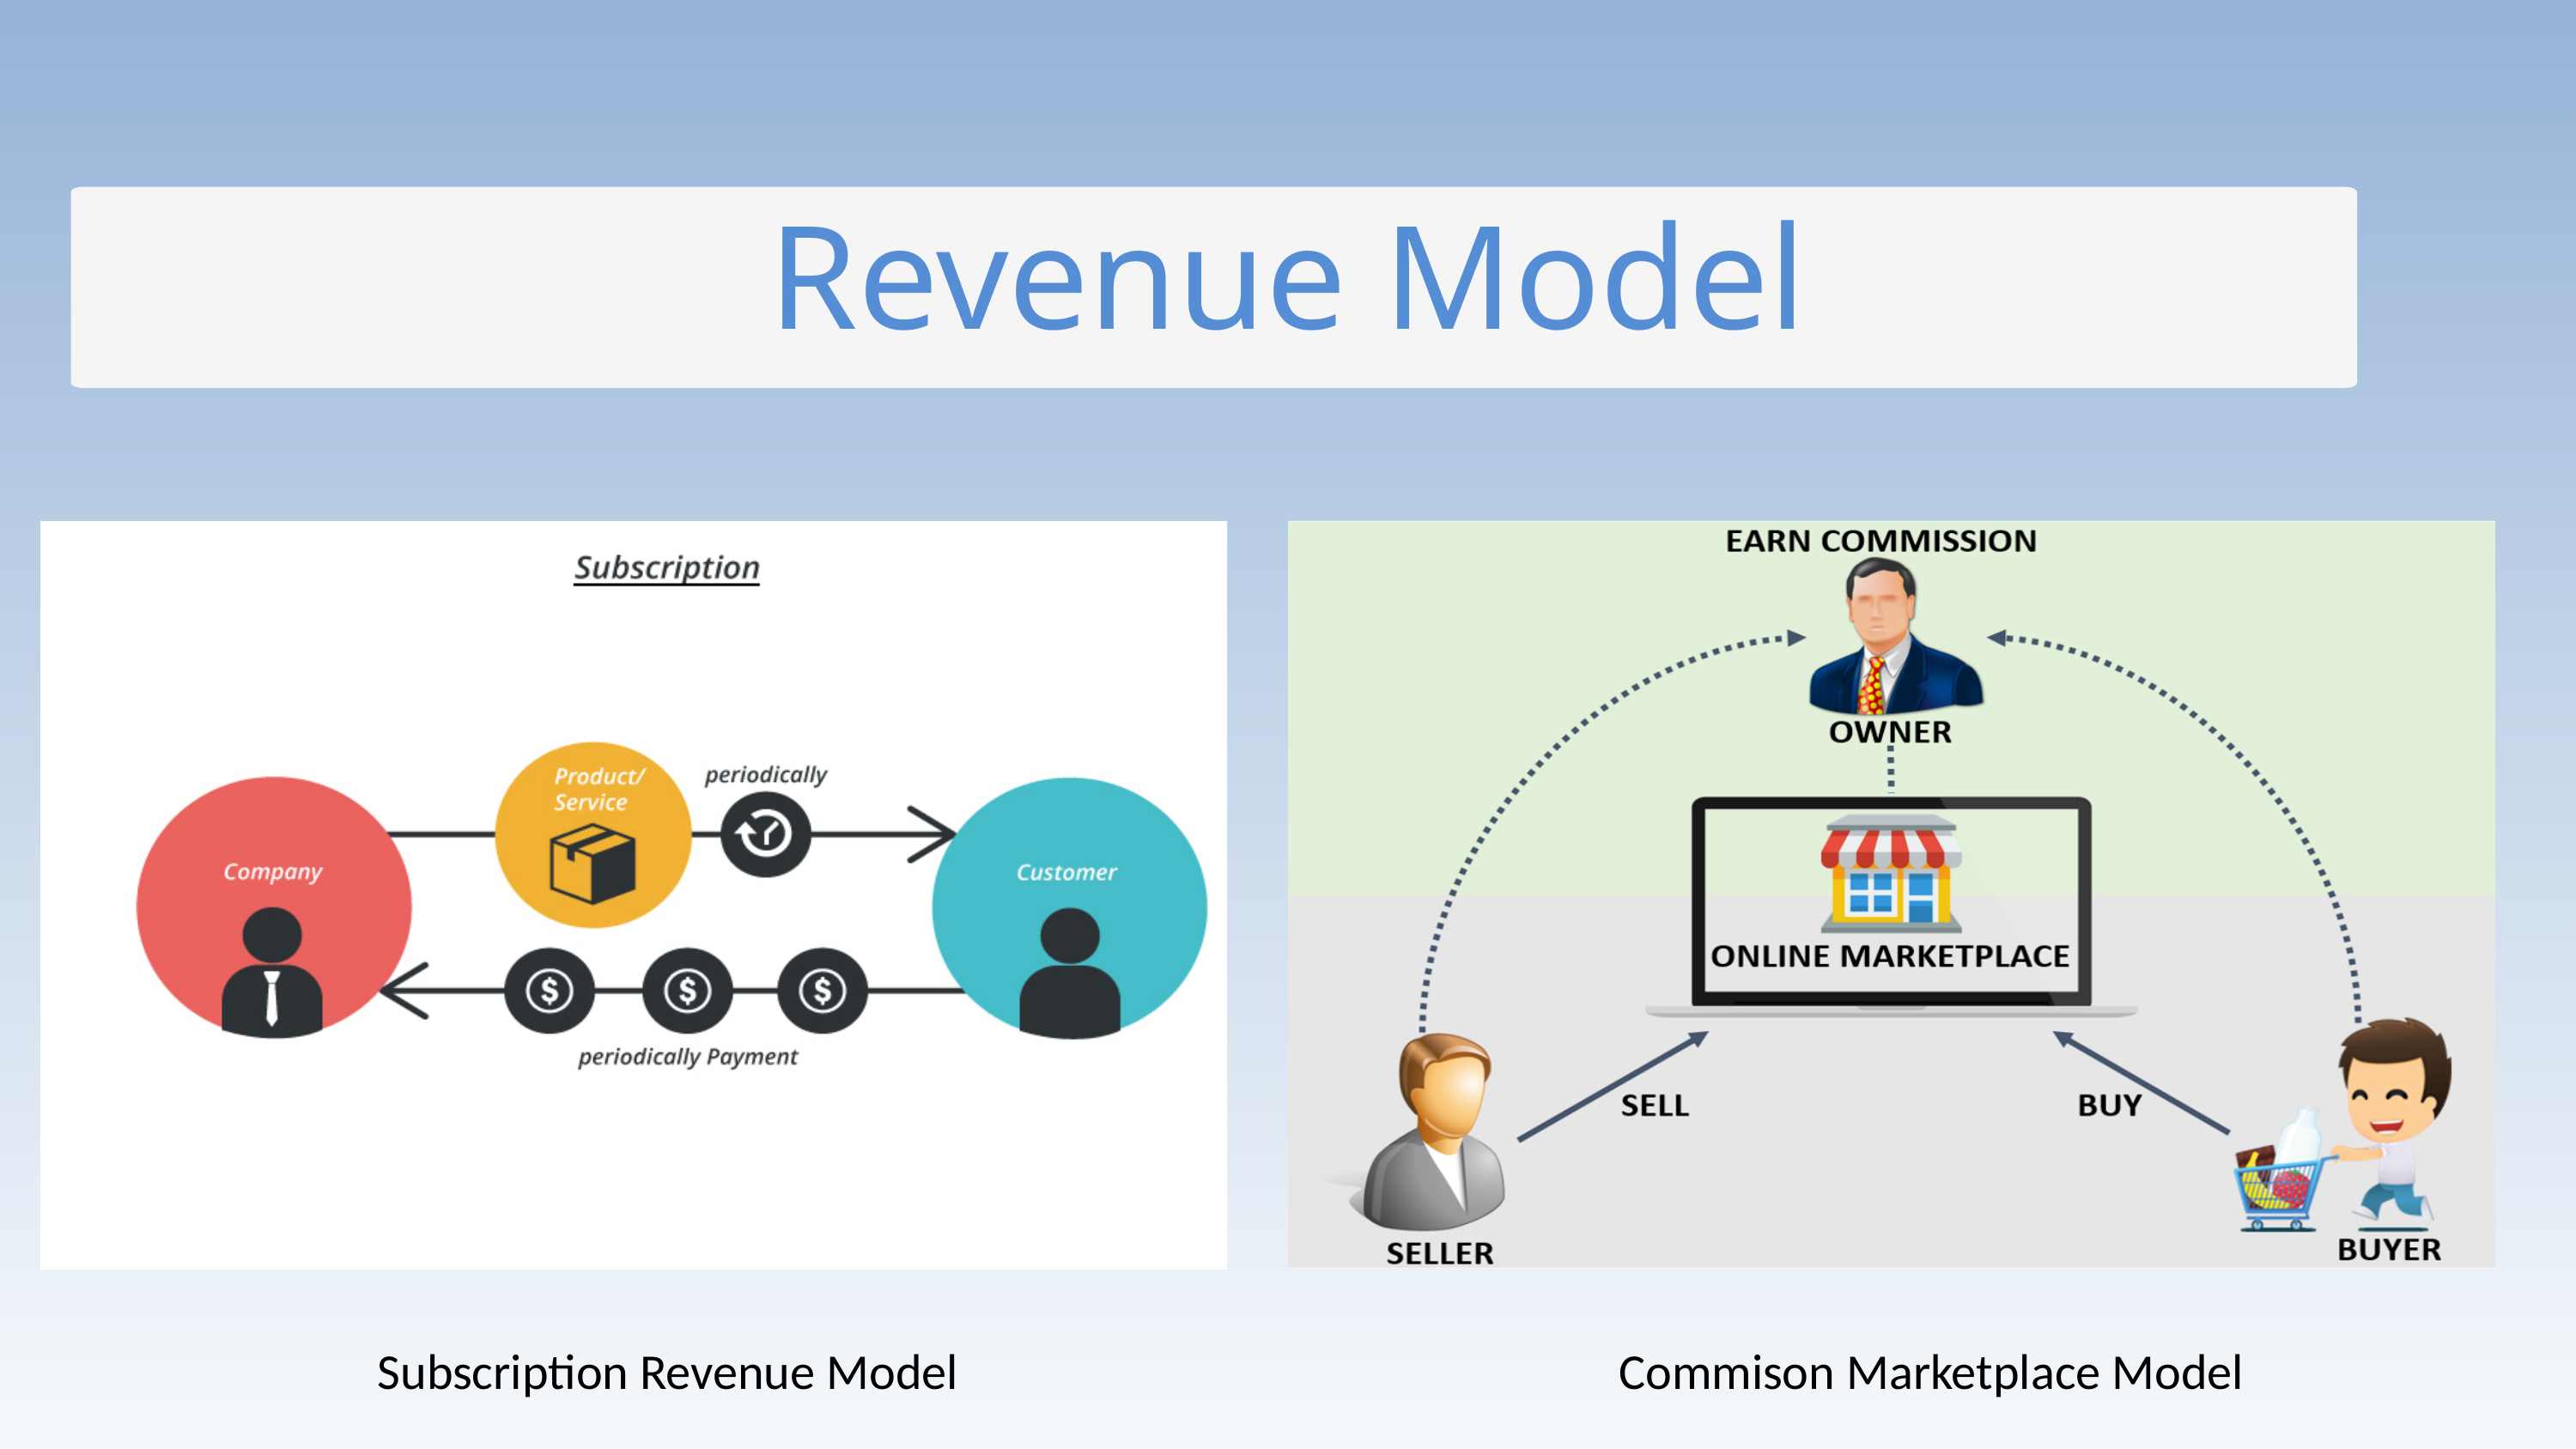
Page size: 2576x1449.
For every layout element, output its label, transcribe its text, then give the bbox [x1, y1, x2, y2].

picture [39, 521, 1228, 1270]
text_box Subscription Revenue Model [365, 1332, 1035, 1406]
picture [1287, 521, 2495, 1270]
text_box Commison Marketplace Model [1606, 1332, 2296, 1406]
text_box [70, 186, 2358, 389]
